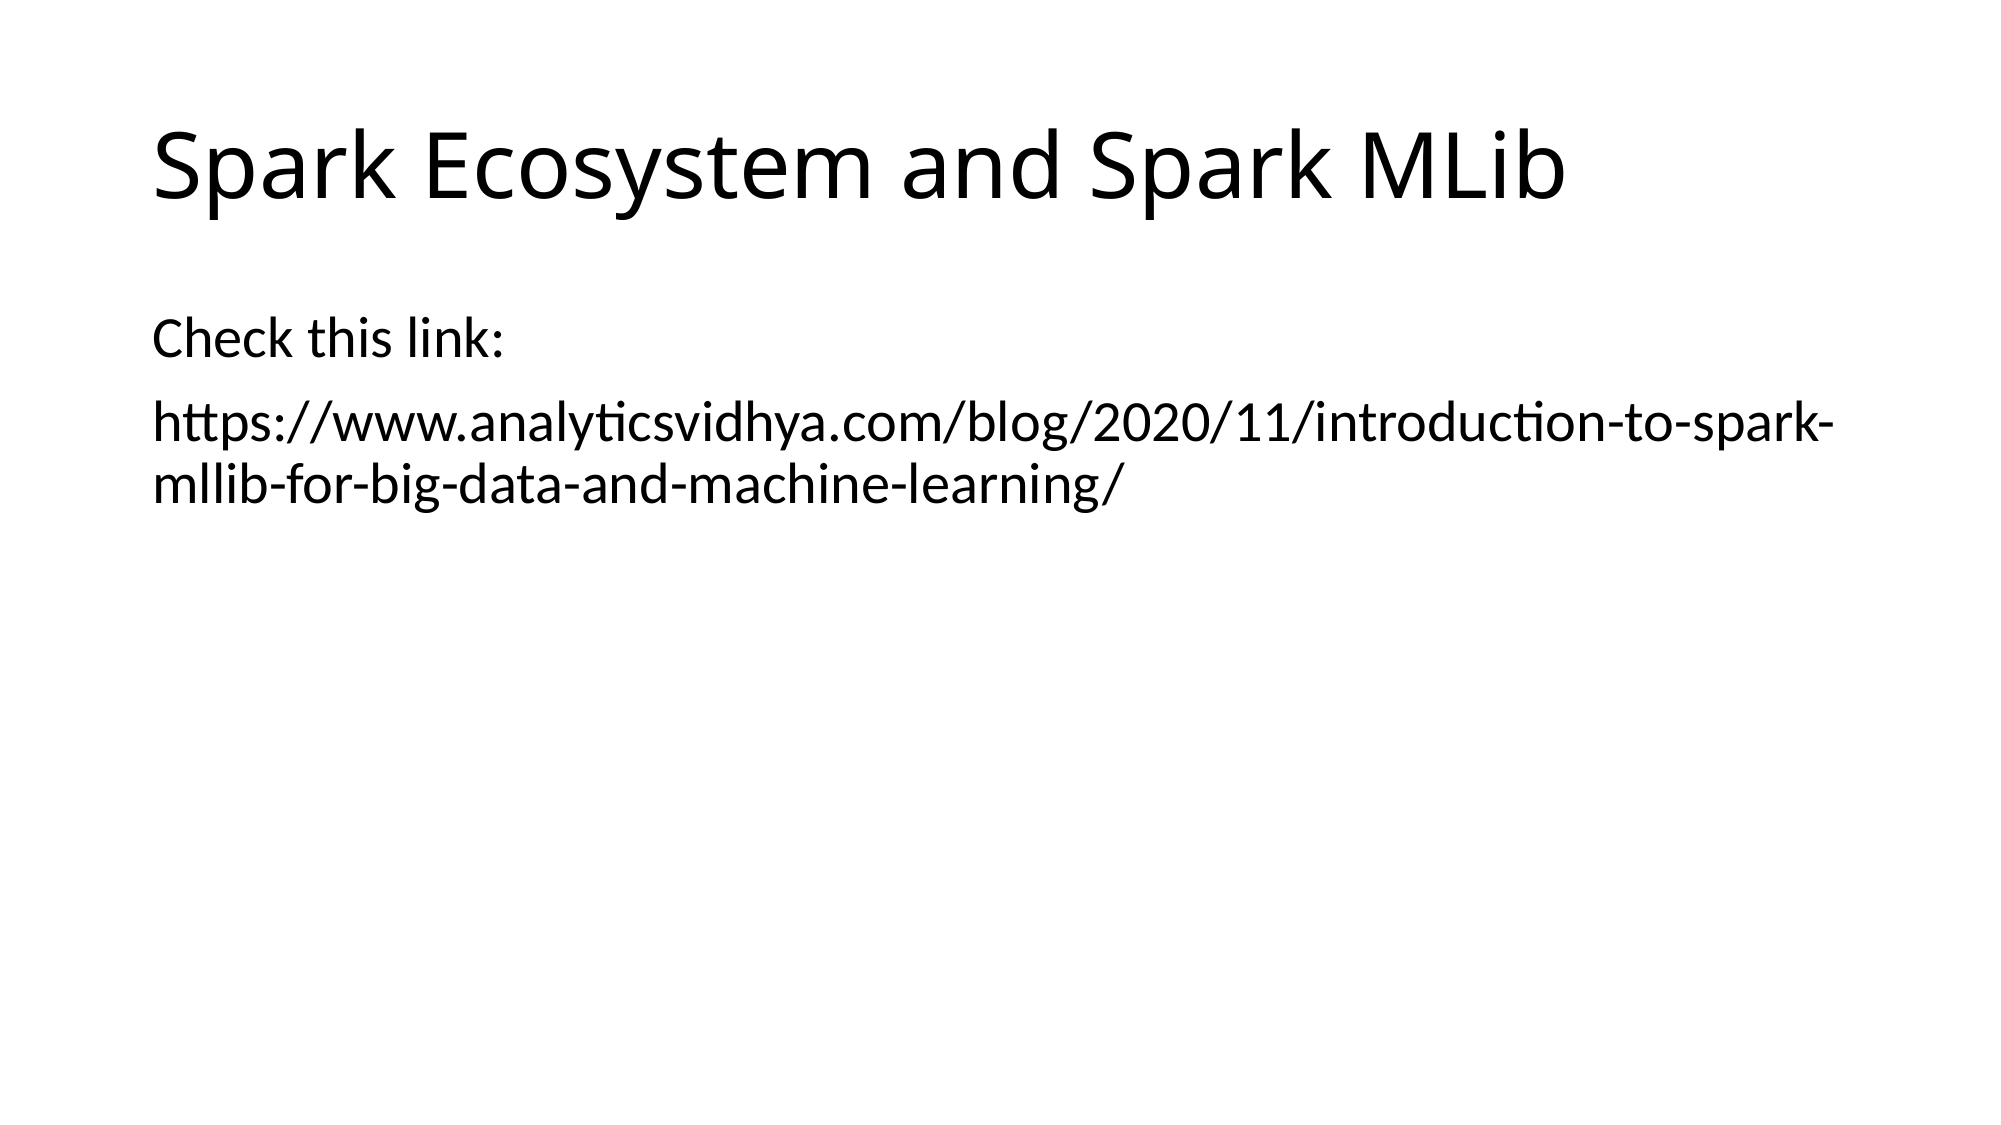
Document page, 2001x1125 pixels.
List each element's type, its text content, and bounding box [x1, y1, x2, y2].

list Check this link: https://www.analyticsvidhya.com/blog/2020/11/introduction-to-spark-mllib-for-big-data-and-machine-learning/ [137, 299, 1863, 1014]
title Spark Ecosystem and Spark MLib [137, 59, 1863, 278]
